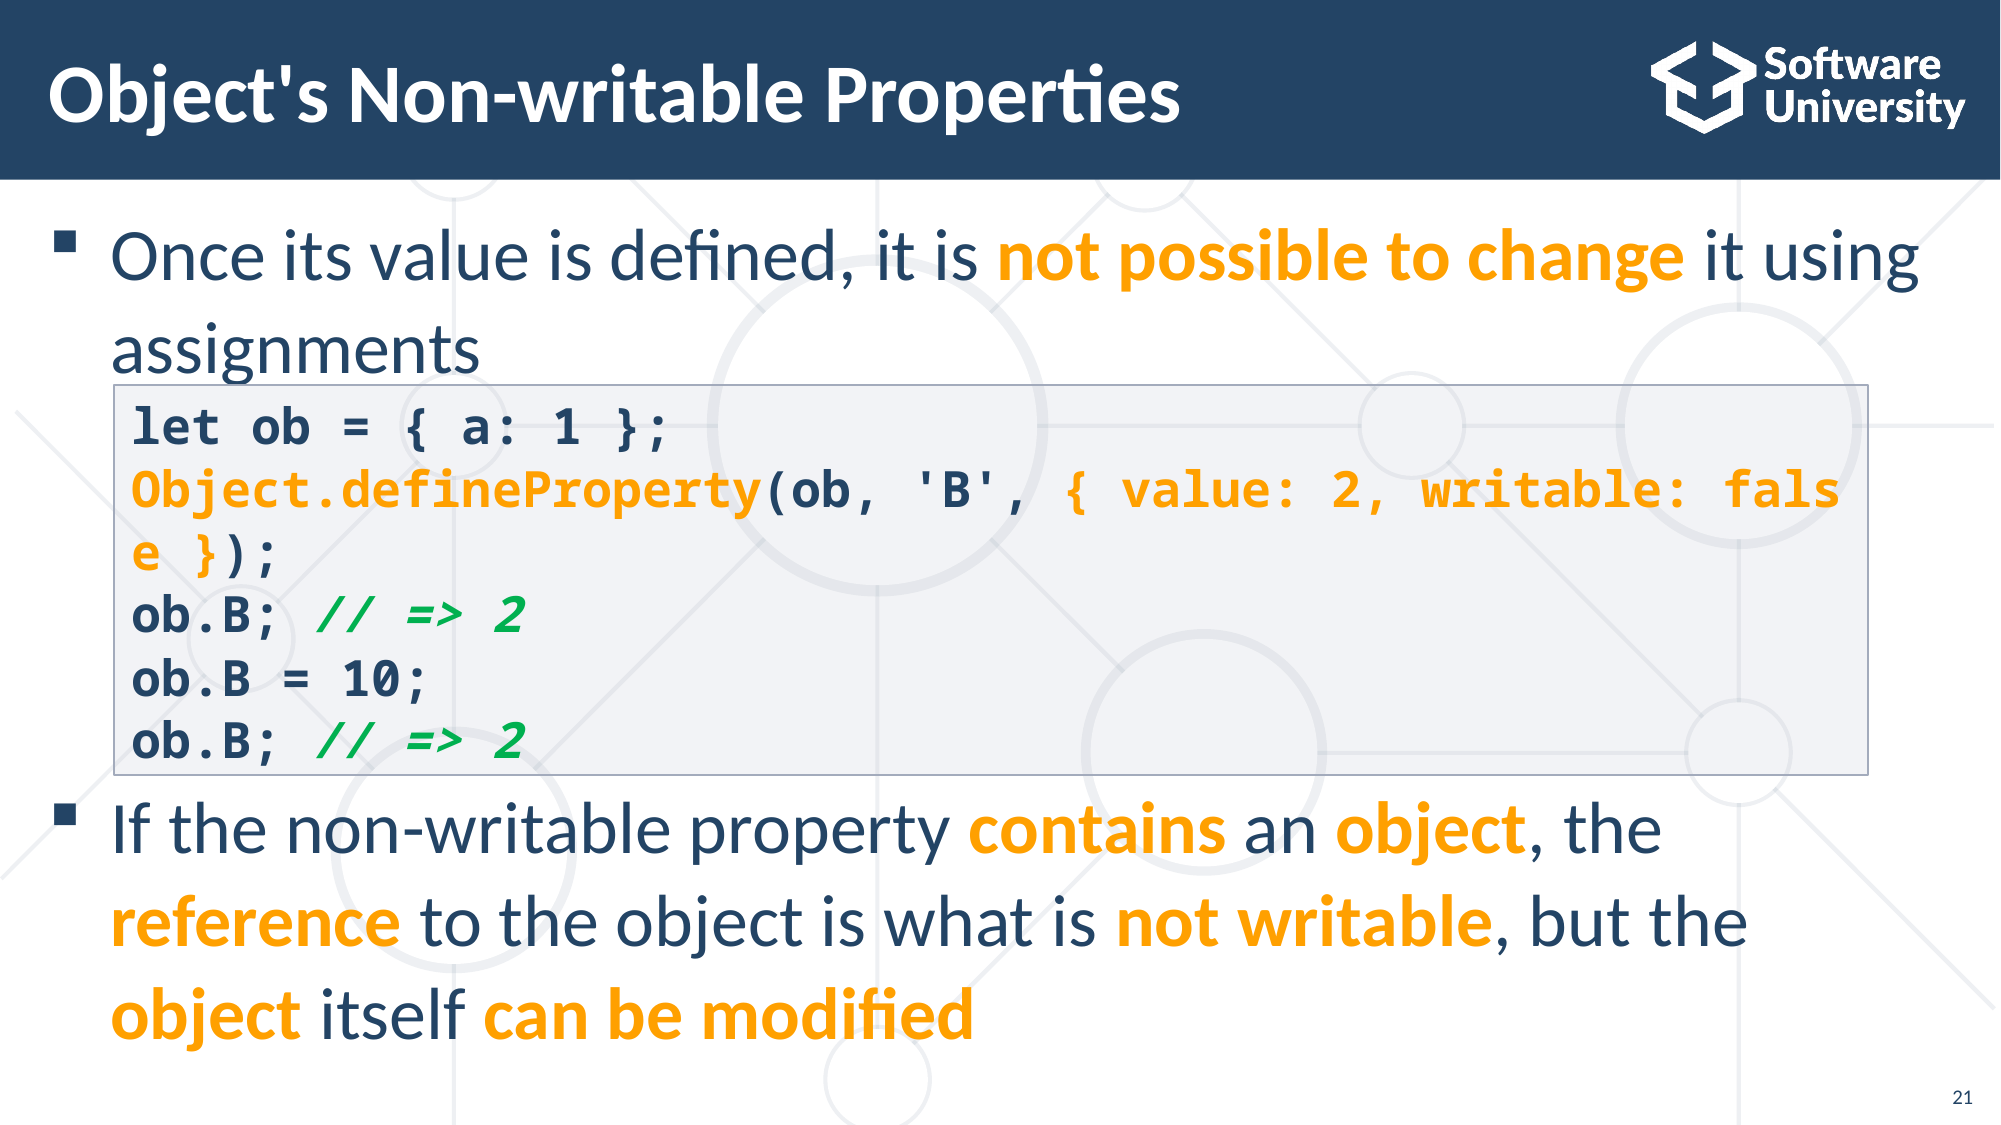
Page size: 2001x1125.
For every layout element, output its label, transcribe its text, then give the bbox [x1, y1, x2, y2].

text_box let ob = { a: 1 }; Object.defineProperty(ob, 'B', { value: 2, writable: false }); ob.B; // => 2 ob.B = 10; ob.B; // => 2 [114, 385, 1869, 775]
picture [1651, 41, 1966, 134]
list Once its value is defined, it is not possible to change it using assignments If the non-writable property contains an object, the reference to the object is what is not writable, but the object itself can be modified [31, 196, 1970, 1104]
slide_number 21 [1927, 1067, 1989, 1117]
title Object's Non-writable Properties [31, 16, 1625, 162]
